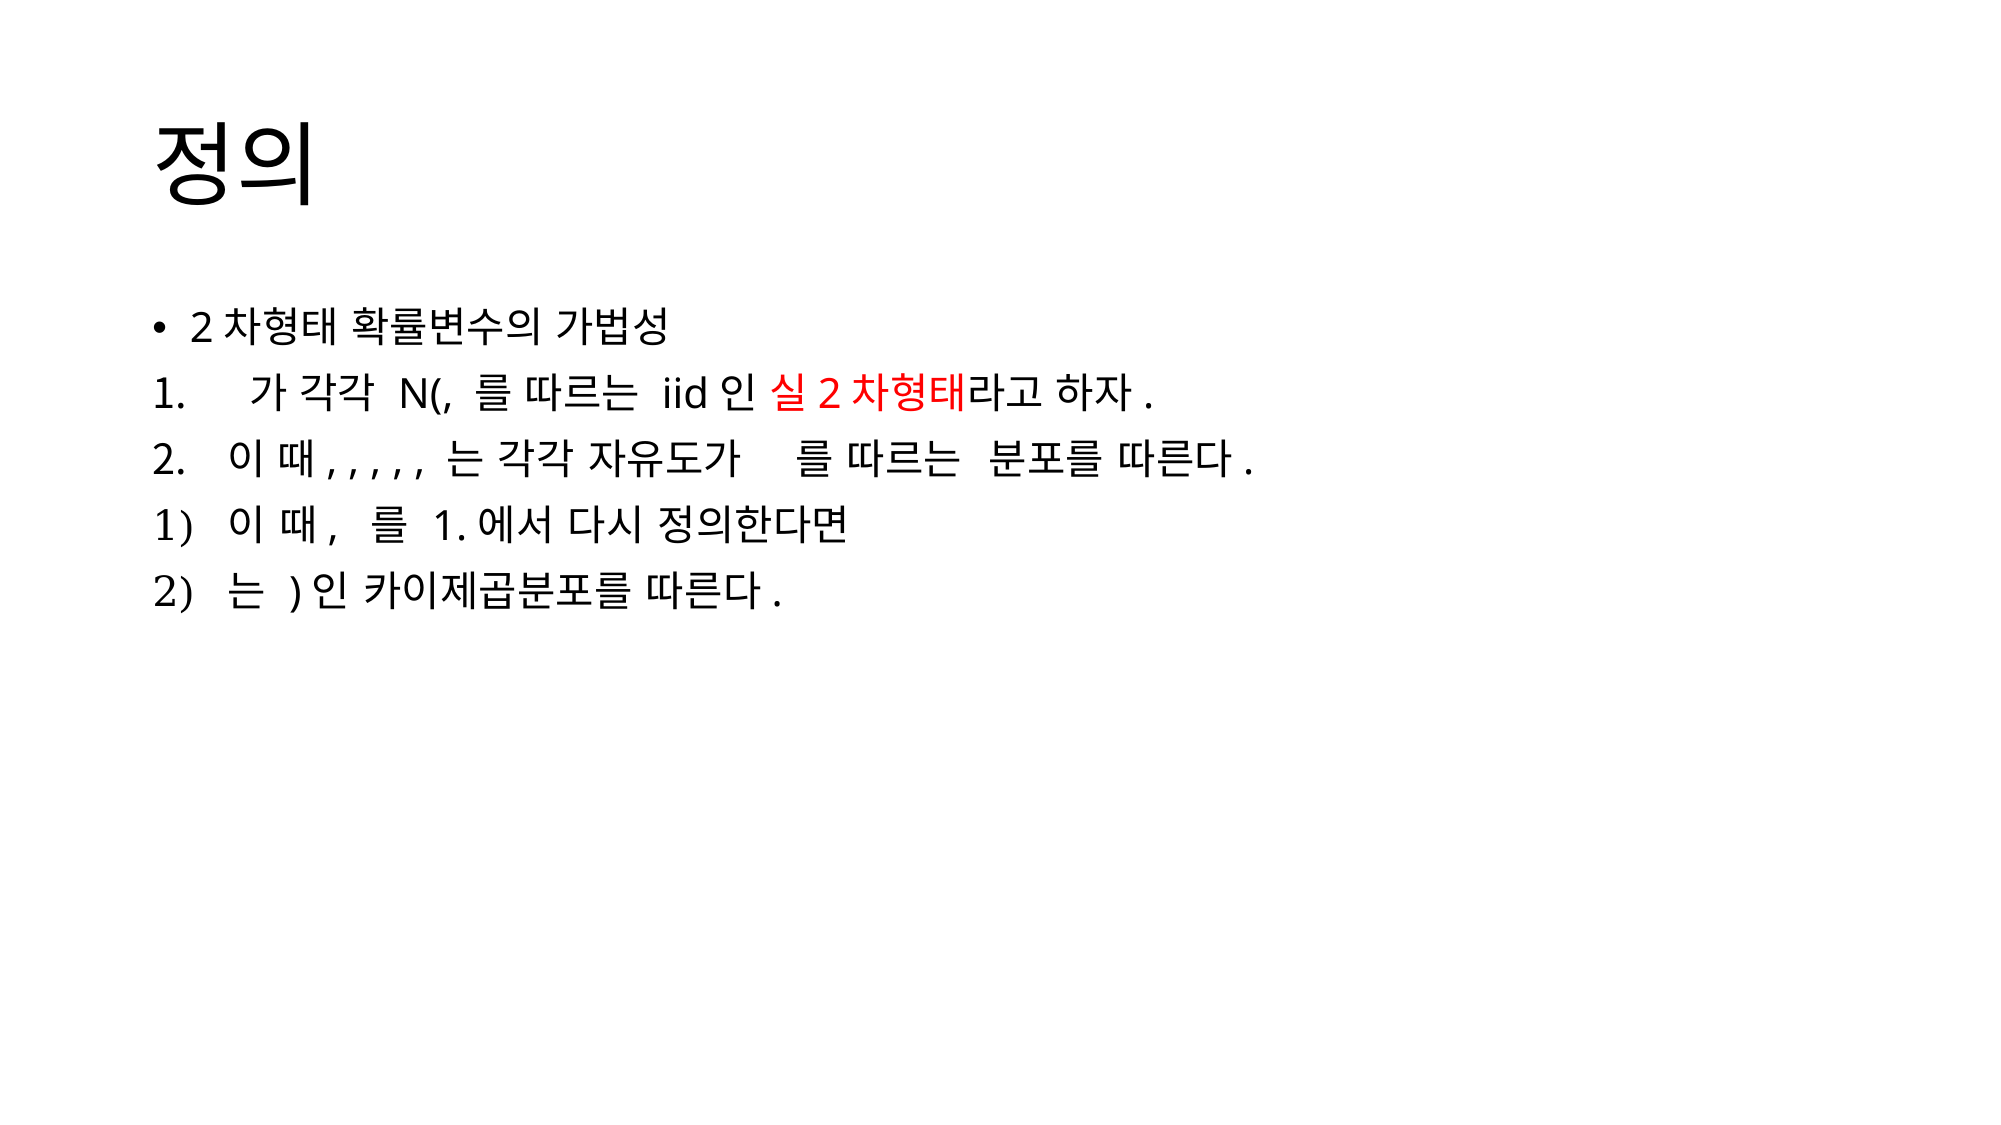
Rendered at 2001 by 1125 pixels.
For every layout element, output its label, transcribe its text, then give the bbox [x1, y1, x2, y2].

title 정의 [137, 59, 1863, 278]
